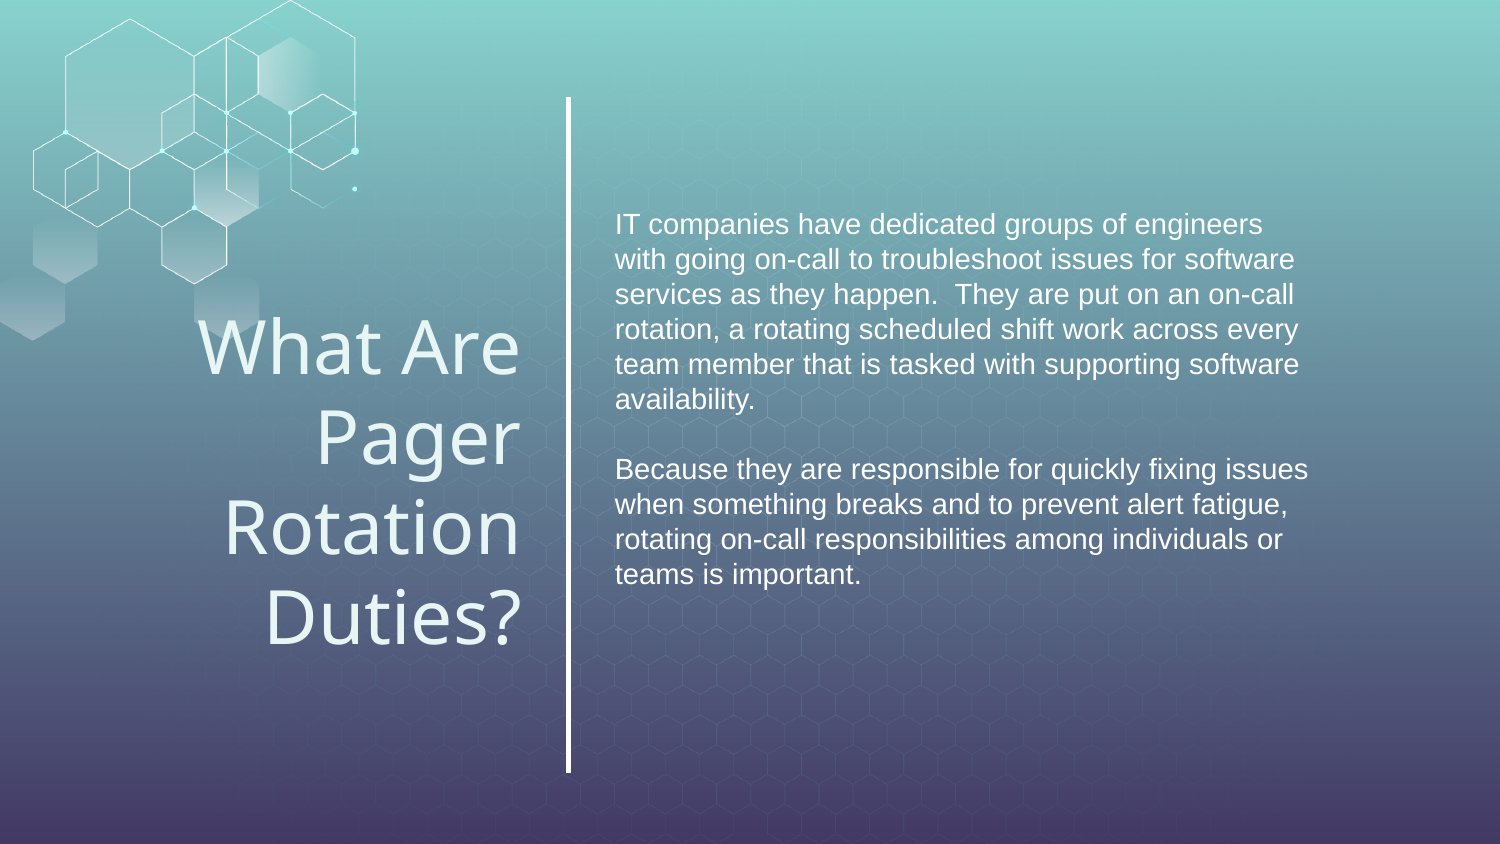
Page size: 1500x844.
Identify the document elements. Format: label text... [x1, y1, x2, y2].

text_box IT companies have dedicated groups of engineers with going on-call to troubleshoot issues for software services as they happen. They are put on an on-call rotation, a rotating scheduled shift work across every team member that is tasked with supporting software availability. Because they are responsible for quickly fixing issues when something breaks and to prevent alert fatigue, rotating on-call responsibilities among individuals or teams is important. [600, 198, 1326, 633]
title What Are Pager Rotation Duties? [40, 284, 537, 507]
picture [0, 0, 1398, 844]
